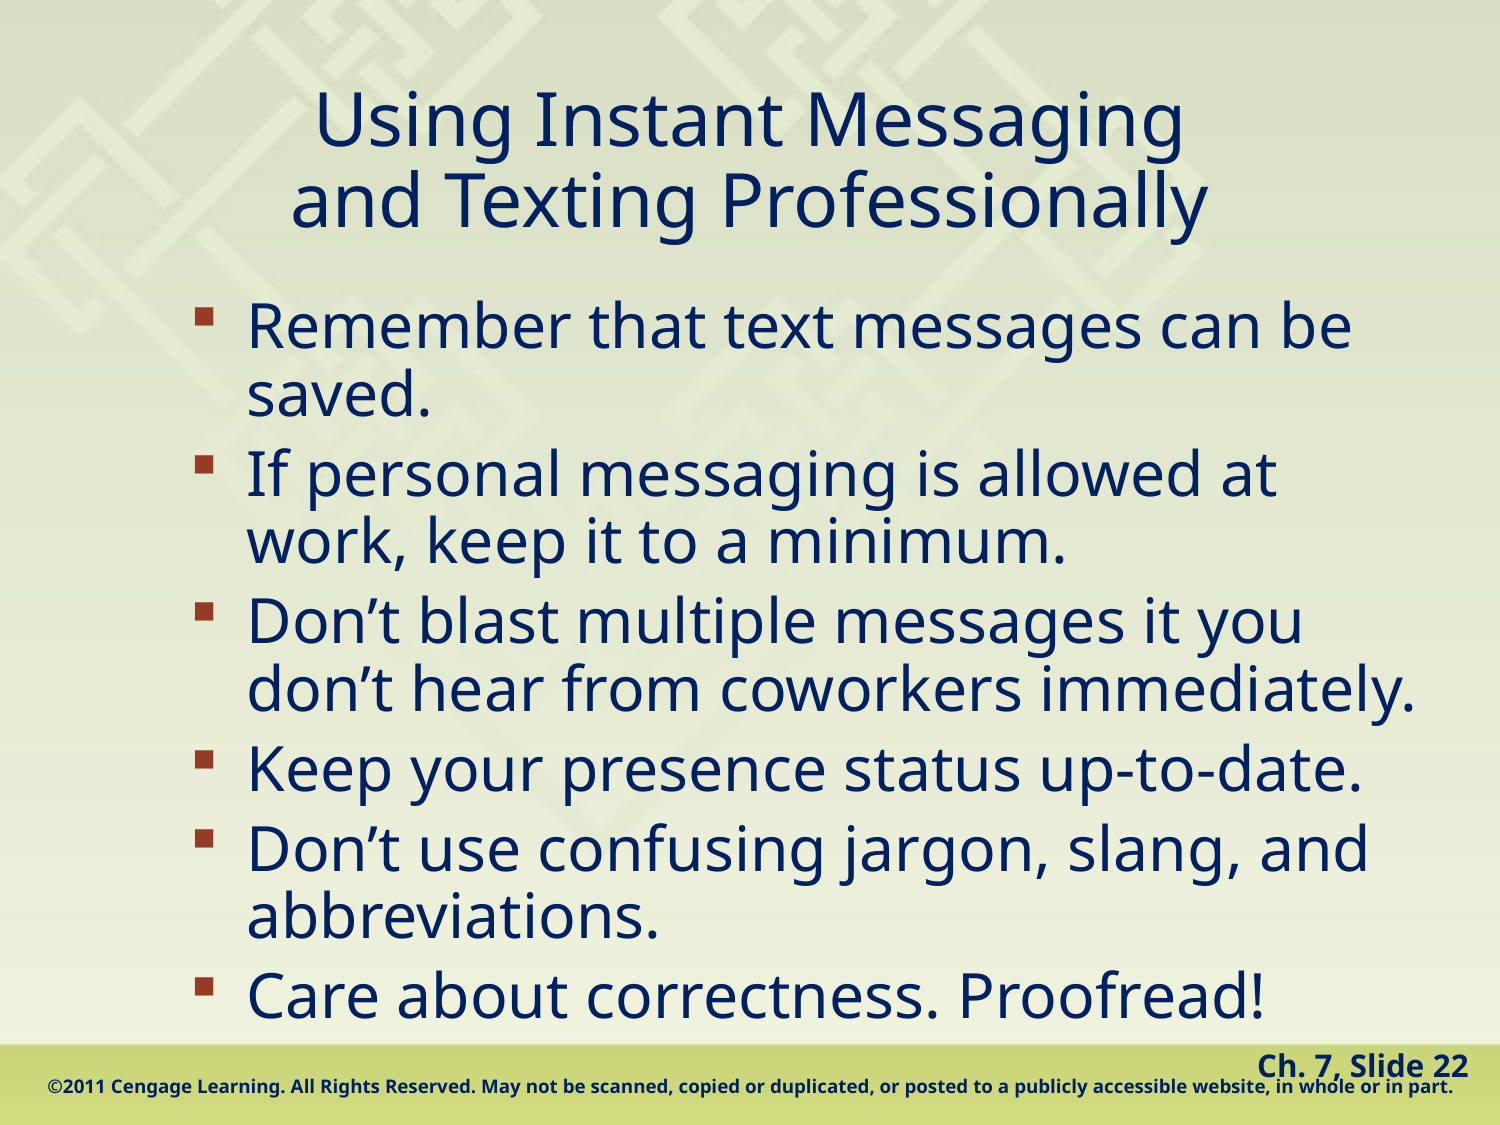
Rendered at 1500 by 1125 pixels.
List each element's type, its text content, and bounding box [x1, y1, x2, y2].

title Using Instant Messaging and Texting Professionally [37, 87, 1463, 238]
slide_number Ch. 7, Slide 22 [1225, 1049, 1500, 1100]
picture [0, 0, 1500, 1125]
list Remember that text messages can be saved. If personal messaging is allowed at work, keep it to a minimum. Don’t blast multiple messages it you don’t hear from coworkers immediately. Keep your presence status up-to-date. Don’t use confusing jargon, slang, and abbreviations. Care about correctness. Proofread! [174, 287, 1463, 988]
